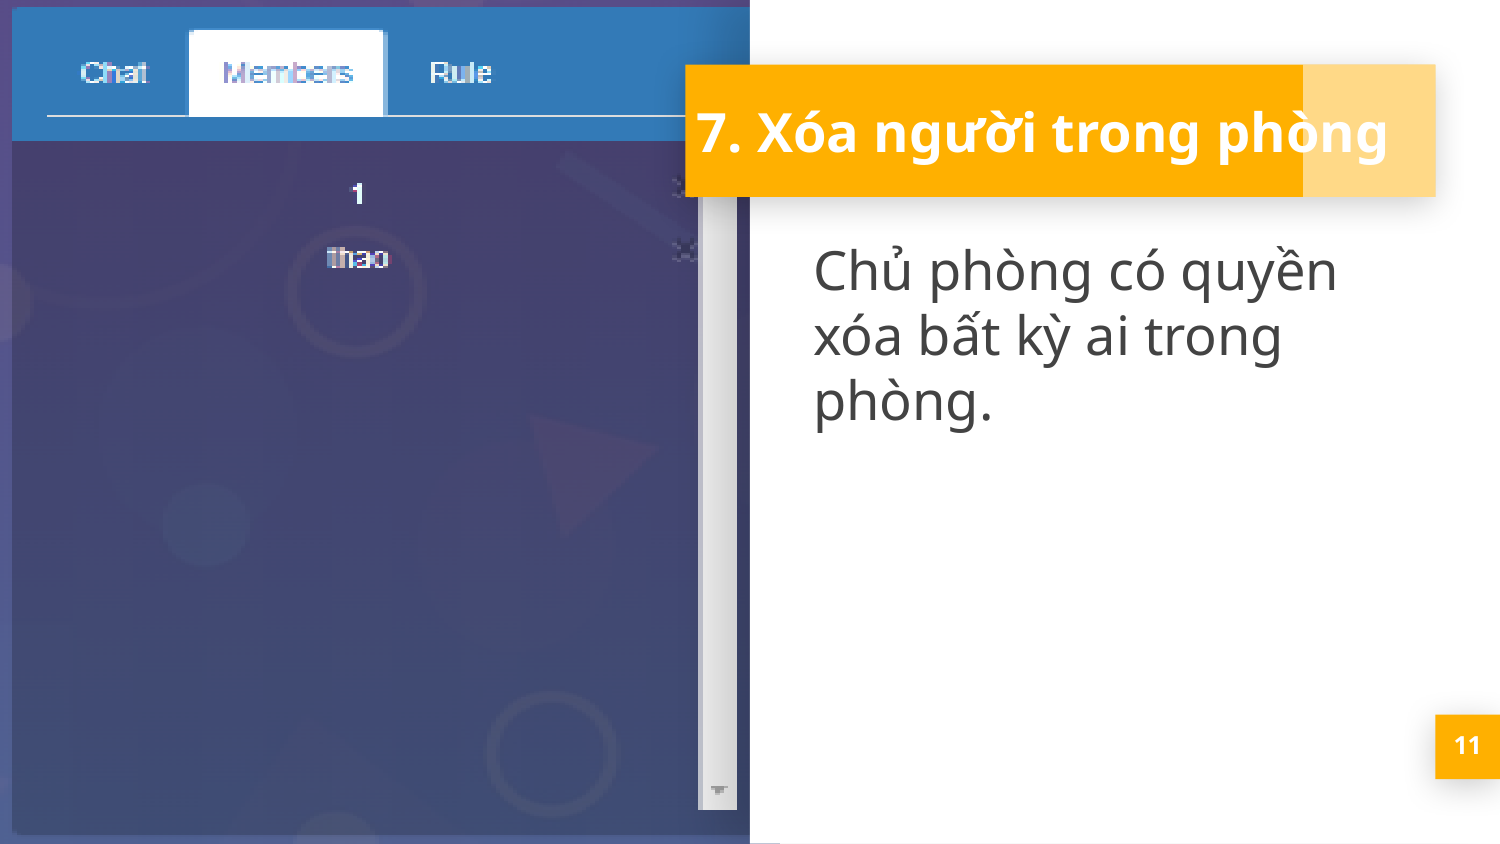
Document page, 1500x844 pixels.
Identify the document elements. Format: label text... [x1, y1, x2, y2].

title 7. Xóa người trong phòng [681, 64, 1436, 197]
slide_number ‹#› [1435, 714, 1500, 780]
picture [0, 0, 749, 844]
list Chủ phòng có quyền xóa bất kỳ ai trong phòng. [798, 221, 1418, 704]
